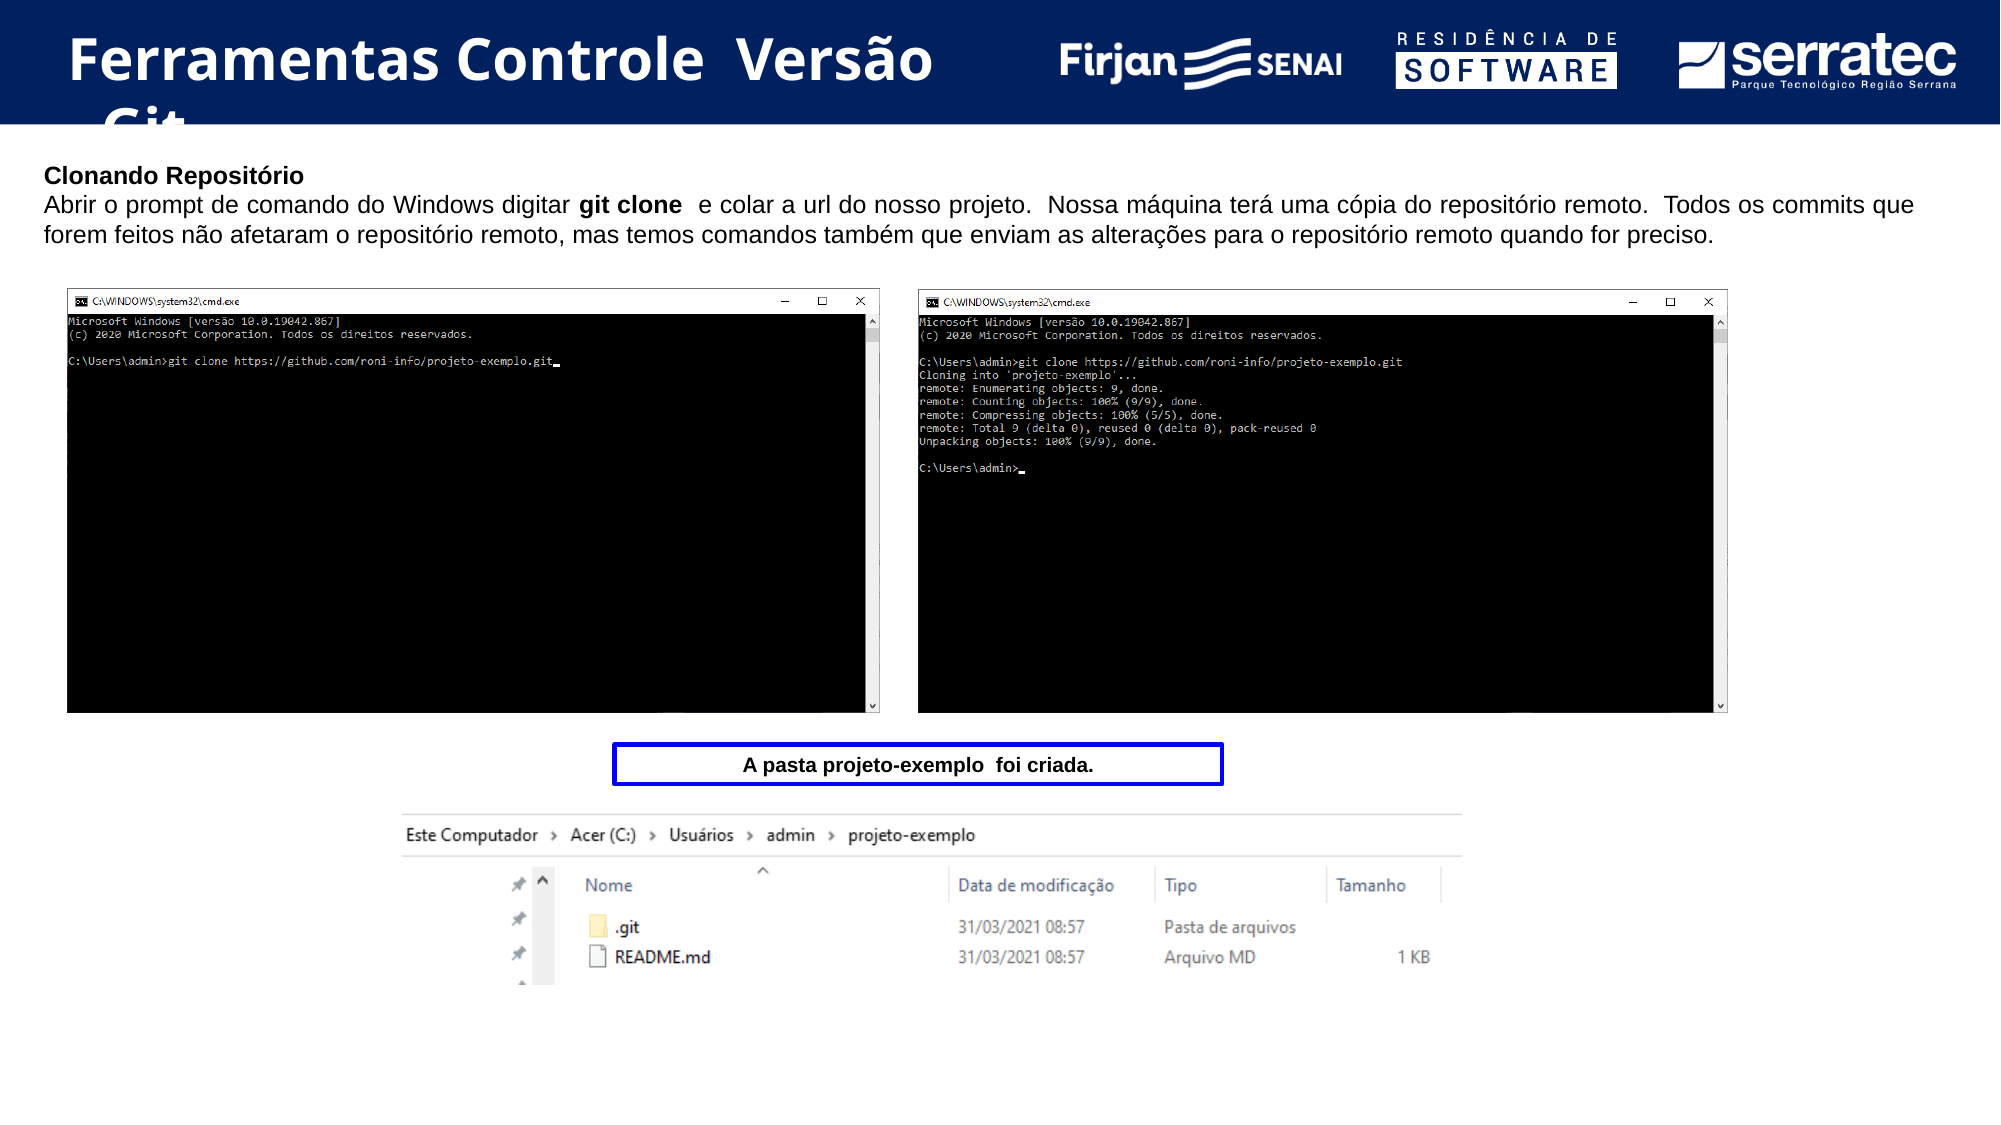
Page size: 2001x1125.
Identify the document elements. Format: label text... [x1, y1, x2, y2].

text_box A pasta projeto-exemplo foi criada. [614, 744, 1222, 785]
text_box Ferramentas Controle Versão - Git [52, 14, 983, 151]
text_box [0, 0, 2000, 126]
picture [1029, 19, 1652, 109]
text_box Clonando Repositório Abrir o prompt de comando do Windows digitar git clone e colar a url do nosso projeto. Nossa máquina terá uma cópia do repositório remoto. Todos os commits que forem feitos não afetaram o repositório remoto, mas temos comandos também que enviam as alterações para o repositório remoto quando for preciso. [28, 151, 1933, 287]
picture [67, 288, 880, 713]
picture [1679, 33, 1956, 90]
picture [402, 811, 1462, 985]
picture [918, 289, 1728, 713]
